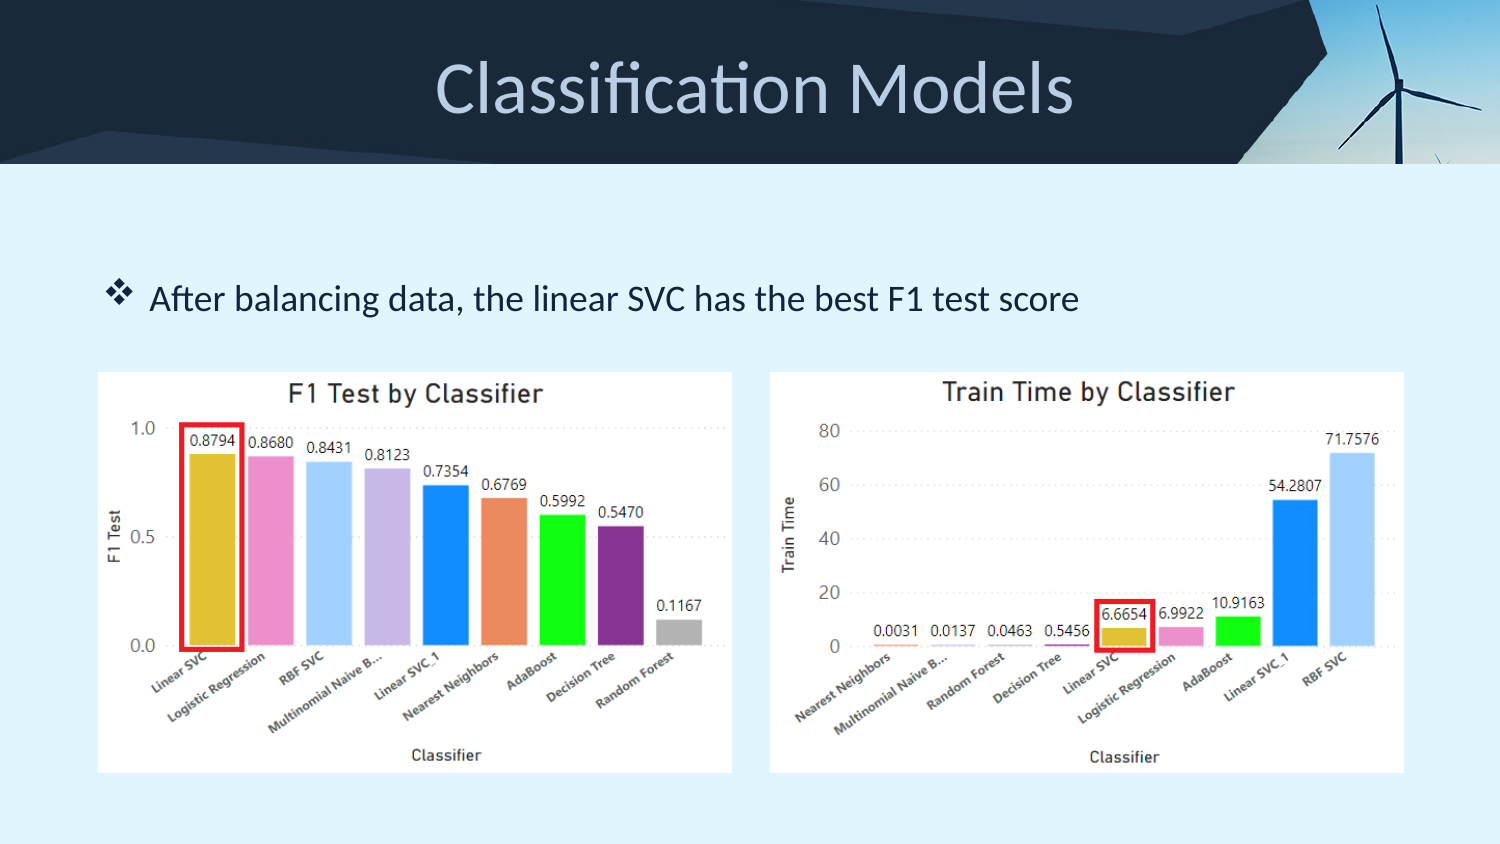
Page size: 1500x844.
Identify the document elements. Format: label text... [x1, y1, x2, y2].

picture [0, 0, 1500, 844]
list After balancing data, the linear SVC has the best F1 test score [65, 221, 1477, 791]
title Classification Models [69, 20, 1441, 146]
